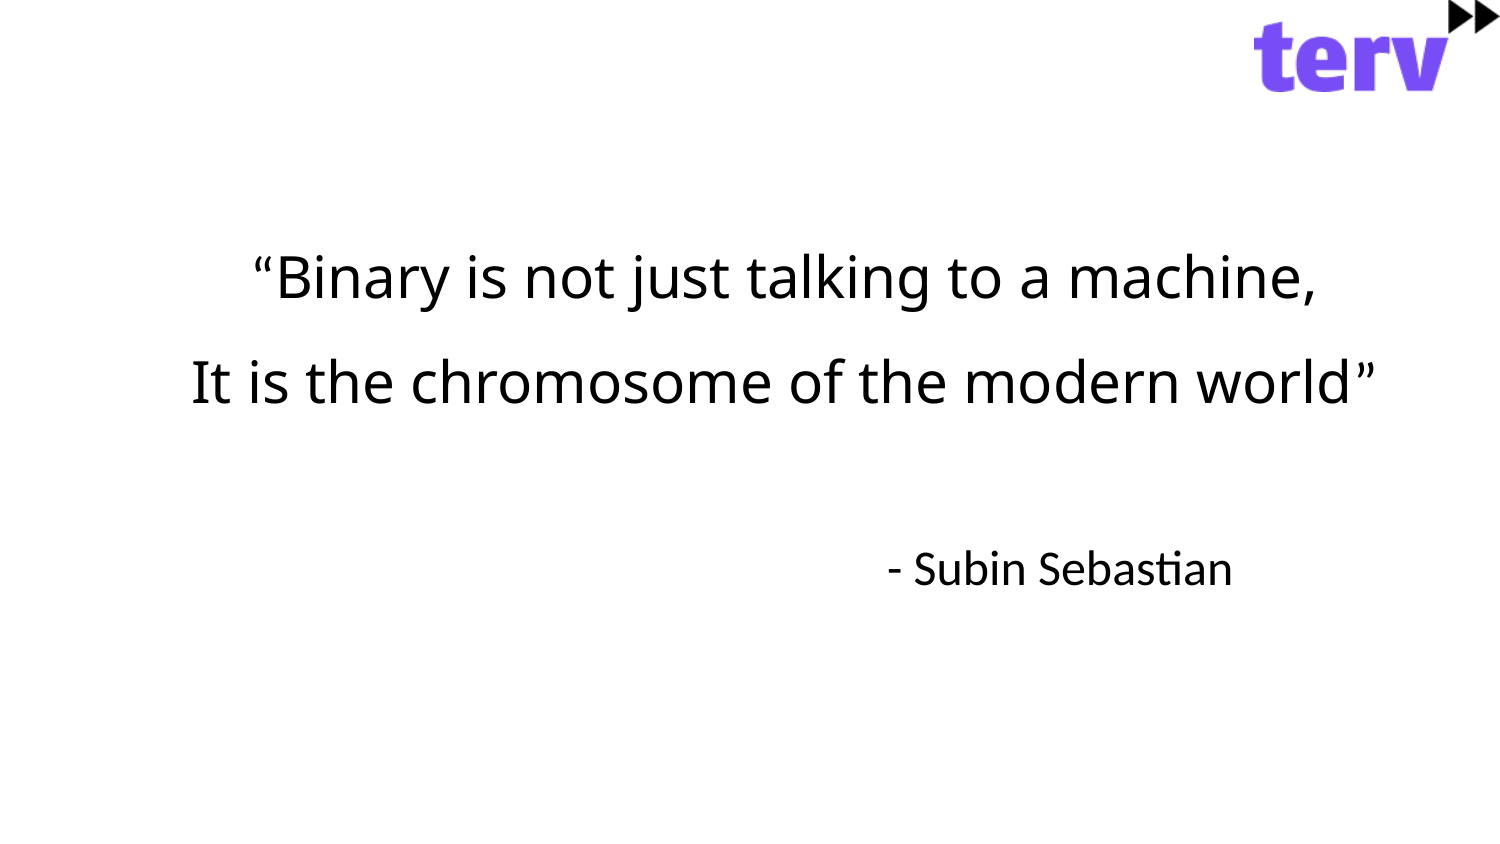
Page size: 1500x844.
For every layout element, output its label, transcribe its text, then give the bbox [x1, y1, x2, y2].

title “Binary is not just talking to a machine, It is the chromosome of the modern world” - Subin Sebastian [83, 33, 1486, 768]
picture [1254, 0, 1500, 92]
